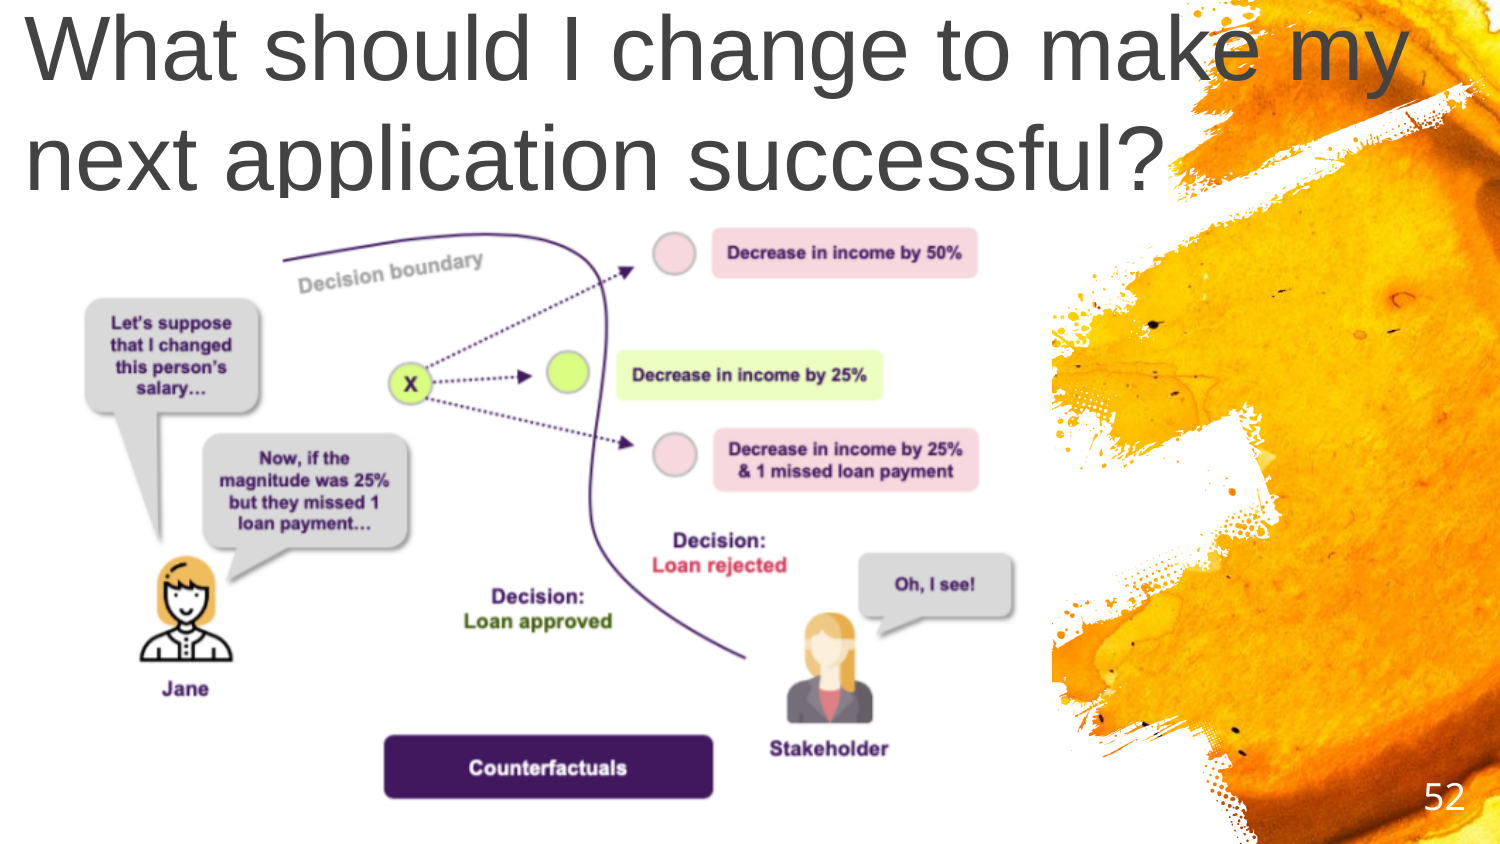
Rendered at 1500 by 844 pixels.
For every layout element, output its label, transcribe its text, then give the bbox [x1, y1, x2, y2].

picture [0, 0, 1500, 844]
title What should I change to make my next application successful? [9, 71, 1491, 225]
slide_number 52 [1391, 766, 1482, 832]
